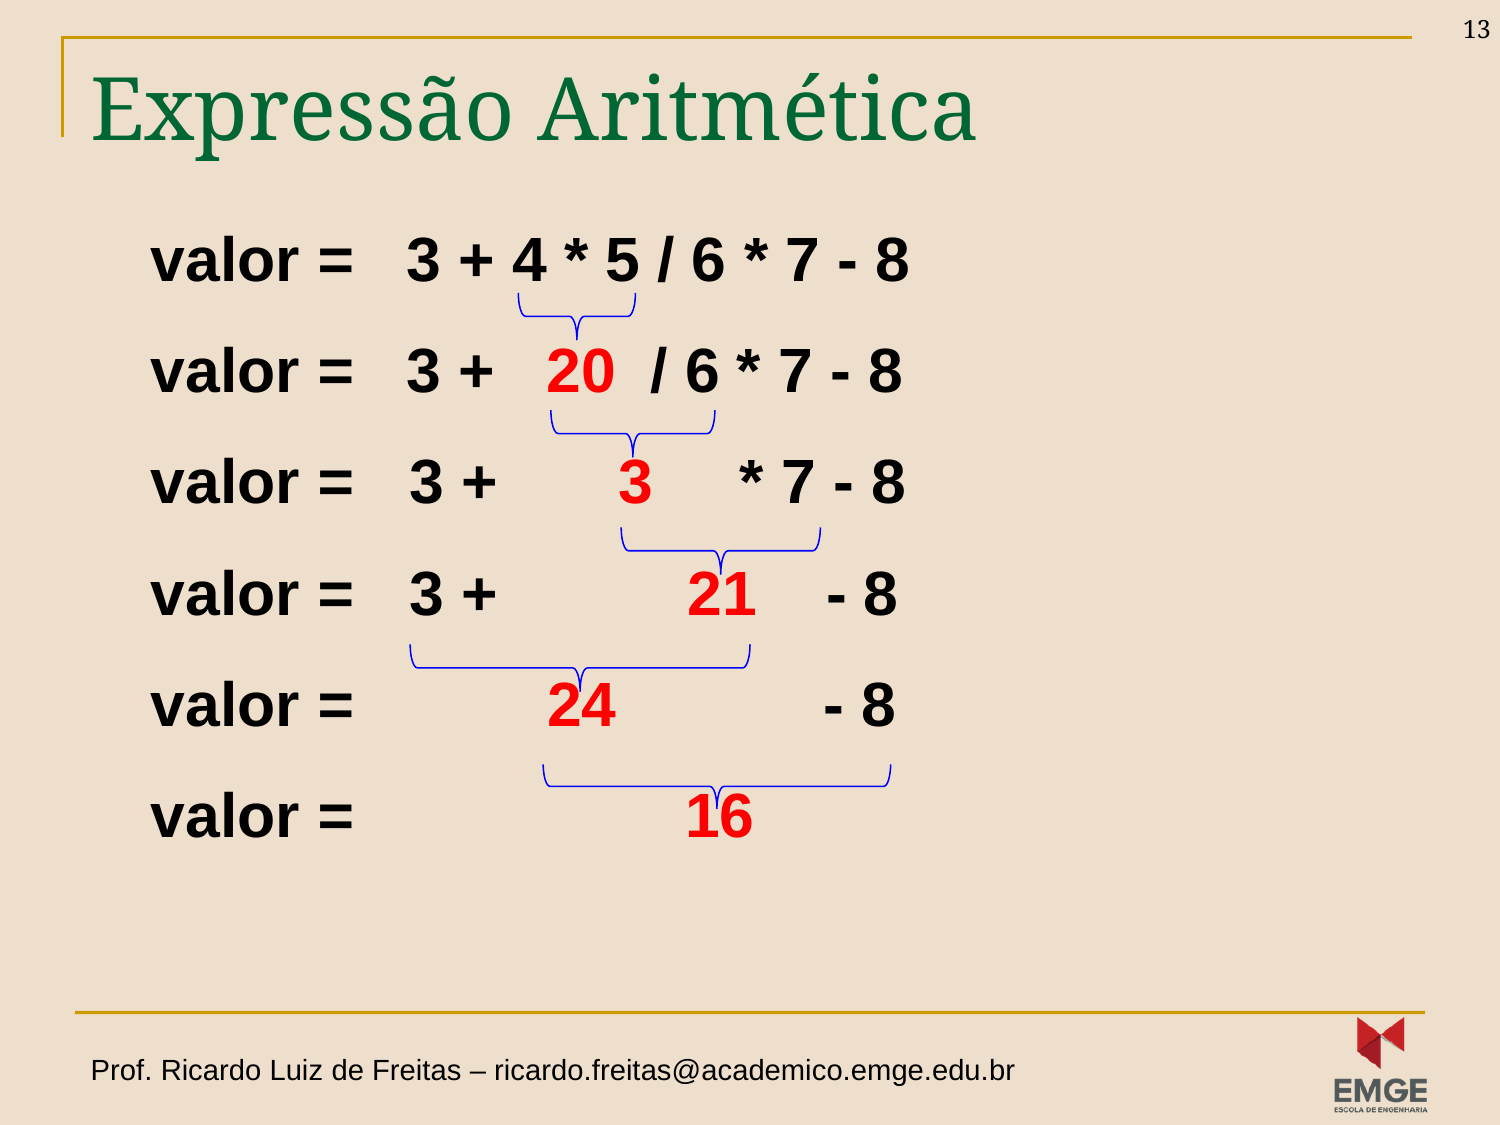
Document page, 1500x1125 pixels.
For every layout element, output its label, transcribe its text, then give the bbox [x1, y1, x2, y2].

list valor = 3 + 4 * 5 / 6 * 7 - 8 valor = 3 + 20 / 6 * 7 - 8 valor = 3 + 3 * 7 - 8 valor = 3 + 21 - 8 valor = 24 - 8 valor = 16 [135, 220, 1306, 974]
picture [1328, 1012, 1433, 1116]
slide_number 13 [1392, 0, 1500, 55]
text_box [518, 292, 636, 340]
text_box [621, 527, 821, 575]
text_box [550, 410, 715, 457]
text_box [410, 644, 751, 692]
text_box [543, 764, 891, 809]
title Expressão Aritmética [75, 45, 1425, 233]
